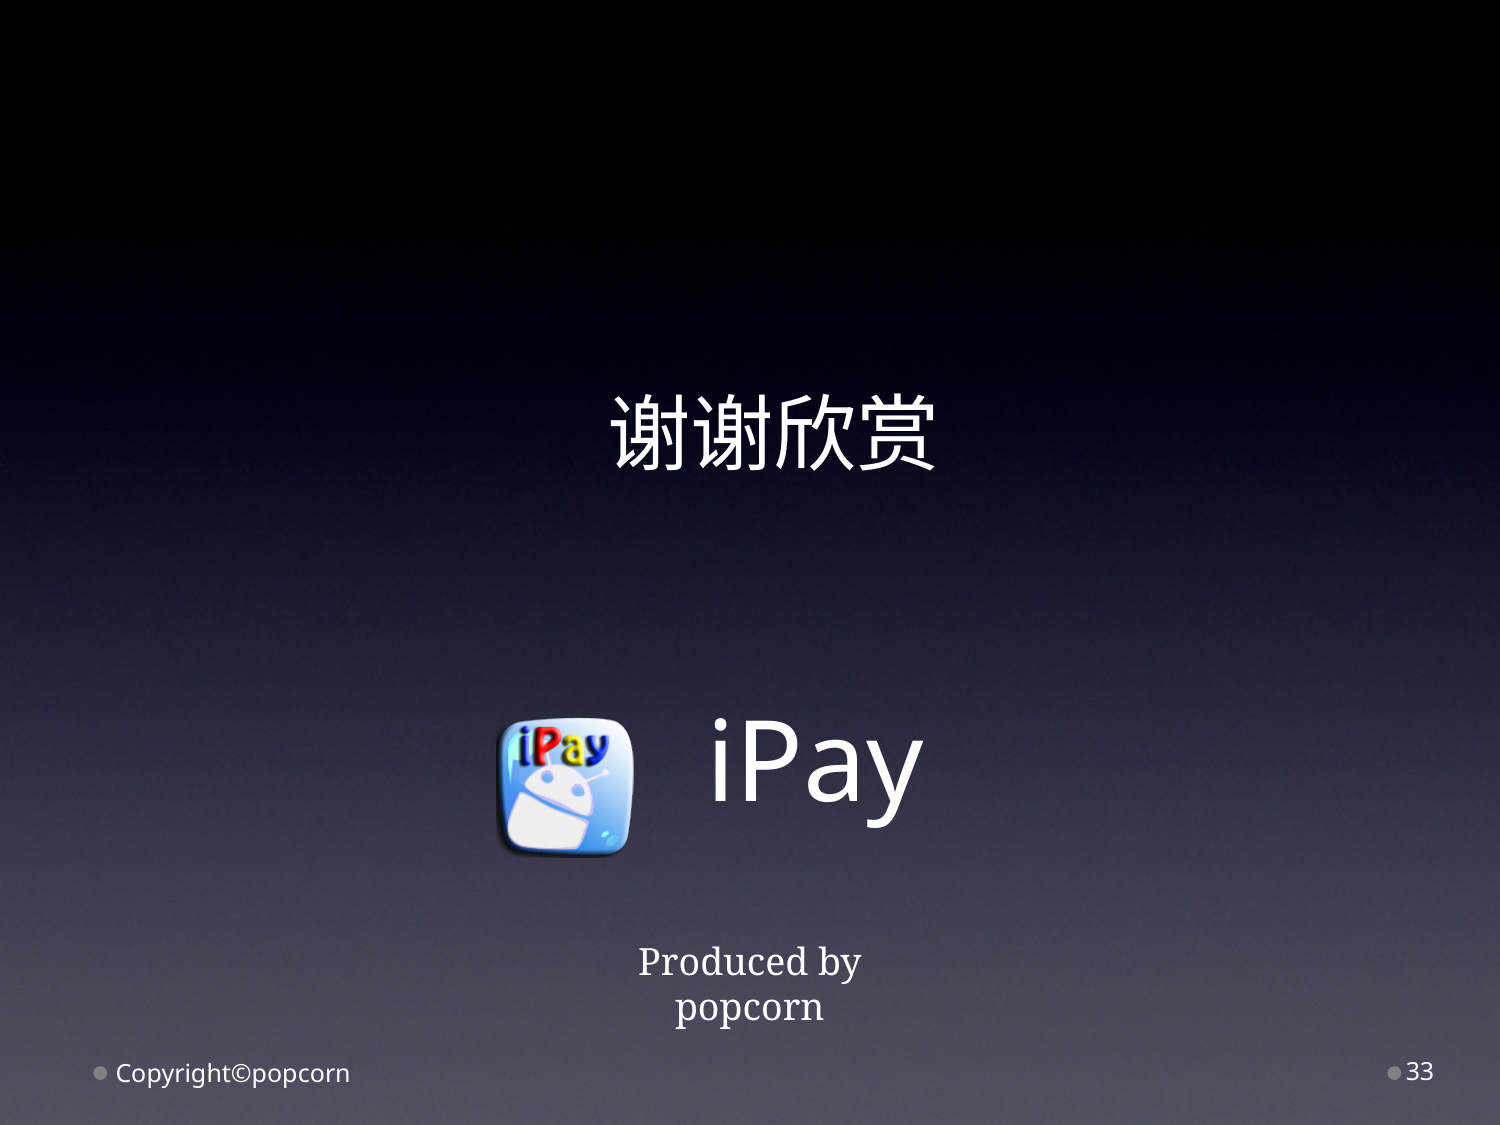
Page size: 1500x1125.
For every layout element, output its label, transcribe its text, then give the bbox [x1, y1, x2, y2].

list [495, 717, 637, 859]
text_box 谢谢欣赏 [448, 373, 1099, 489]
picture [0, 0, 1500, 1125]
slide_number 33 [1401, 1042, 1494, 1103]
text_box iPay [620, 681, 1010, 832]
text_box Produced by popcorn [549, 930, 951, 1036]
footer Copyright©popcorn [108, 1042, 576, 1103]
